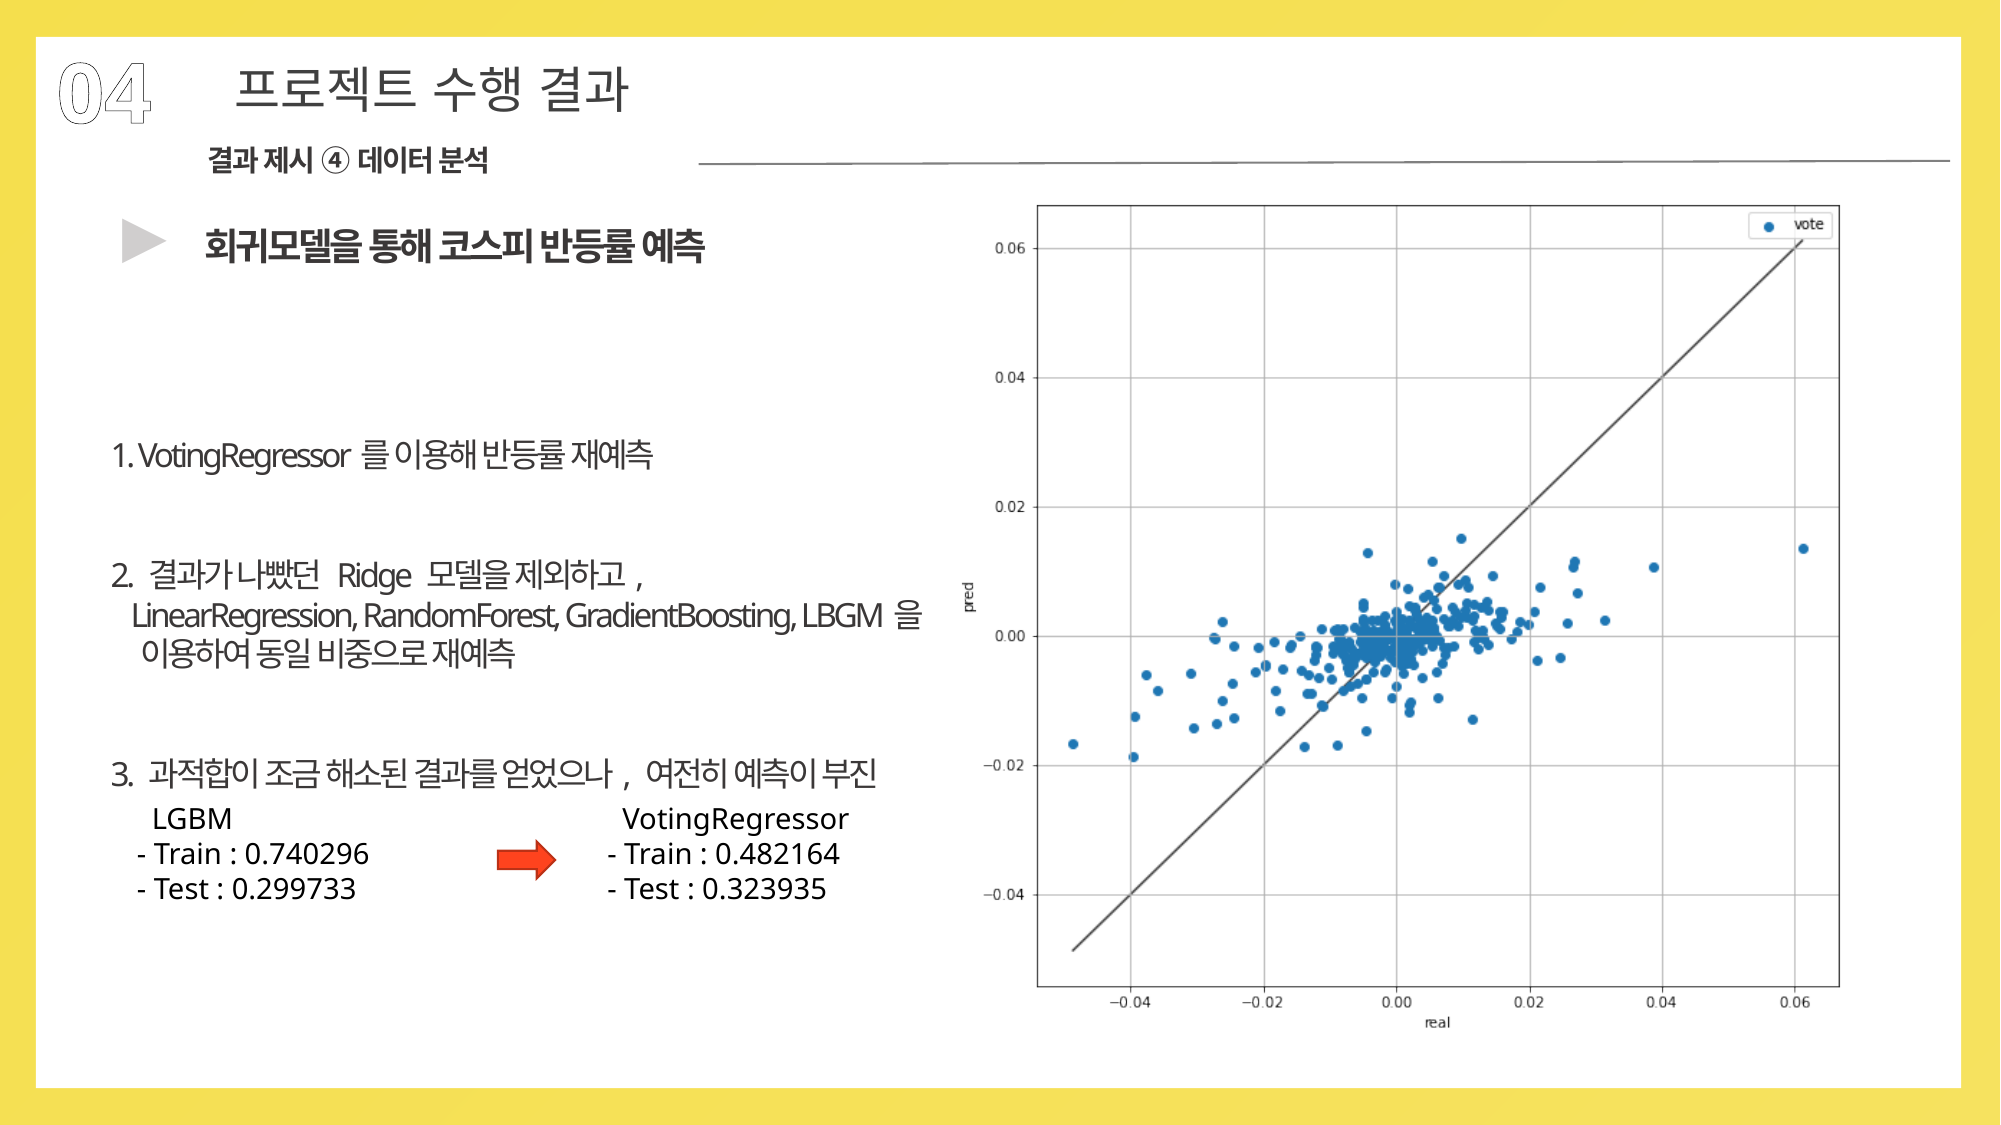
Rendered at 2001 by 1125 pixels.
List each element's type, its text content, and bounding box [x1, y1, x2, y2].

text_box LGBM - Train : 0.740296 - Test : 0.299733 [122, 792, 557, 913]
text_box 프로젝트 수행 결과 [220, 51, 647, 127]
text_box 04 [41, 32, 233, 148]
text_box VotingRegressor - Train : 0.482164 - Test : 0.323935 [592, 792, 952, 913]
text_box 1. VotingRegressor를 이용해 반등률 재예측 2. 결과가 나빴던 Ridge 모델을 제외하고, LinearRegression, RandomForest, GradientBoosting, LBGM을 이용하여 동일 비중으로 재예측 3. 과적합이 조금 해소된 결과를 얻었으나, 여전히 예측이 부진 [95, 406, 952, 801]
text_box 결과 제시 ④ 데이터 분석 [193, 134, 652, 185]
text_box 회귀모델을 통해 코스피 반등률 예측 [191, 192, 1895, 275]
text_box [698, 160, 1951, 165]
text_box [496, 839, 557, 881]
picture [952, 195, 1849, 1041]
text_box ▶ [108, 190, 191, 276]
text_box [35, 36, 1962, 1089]
